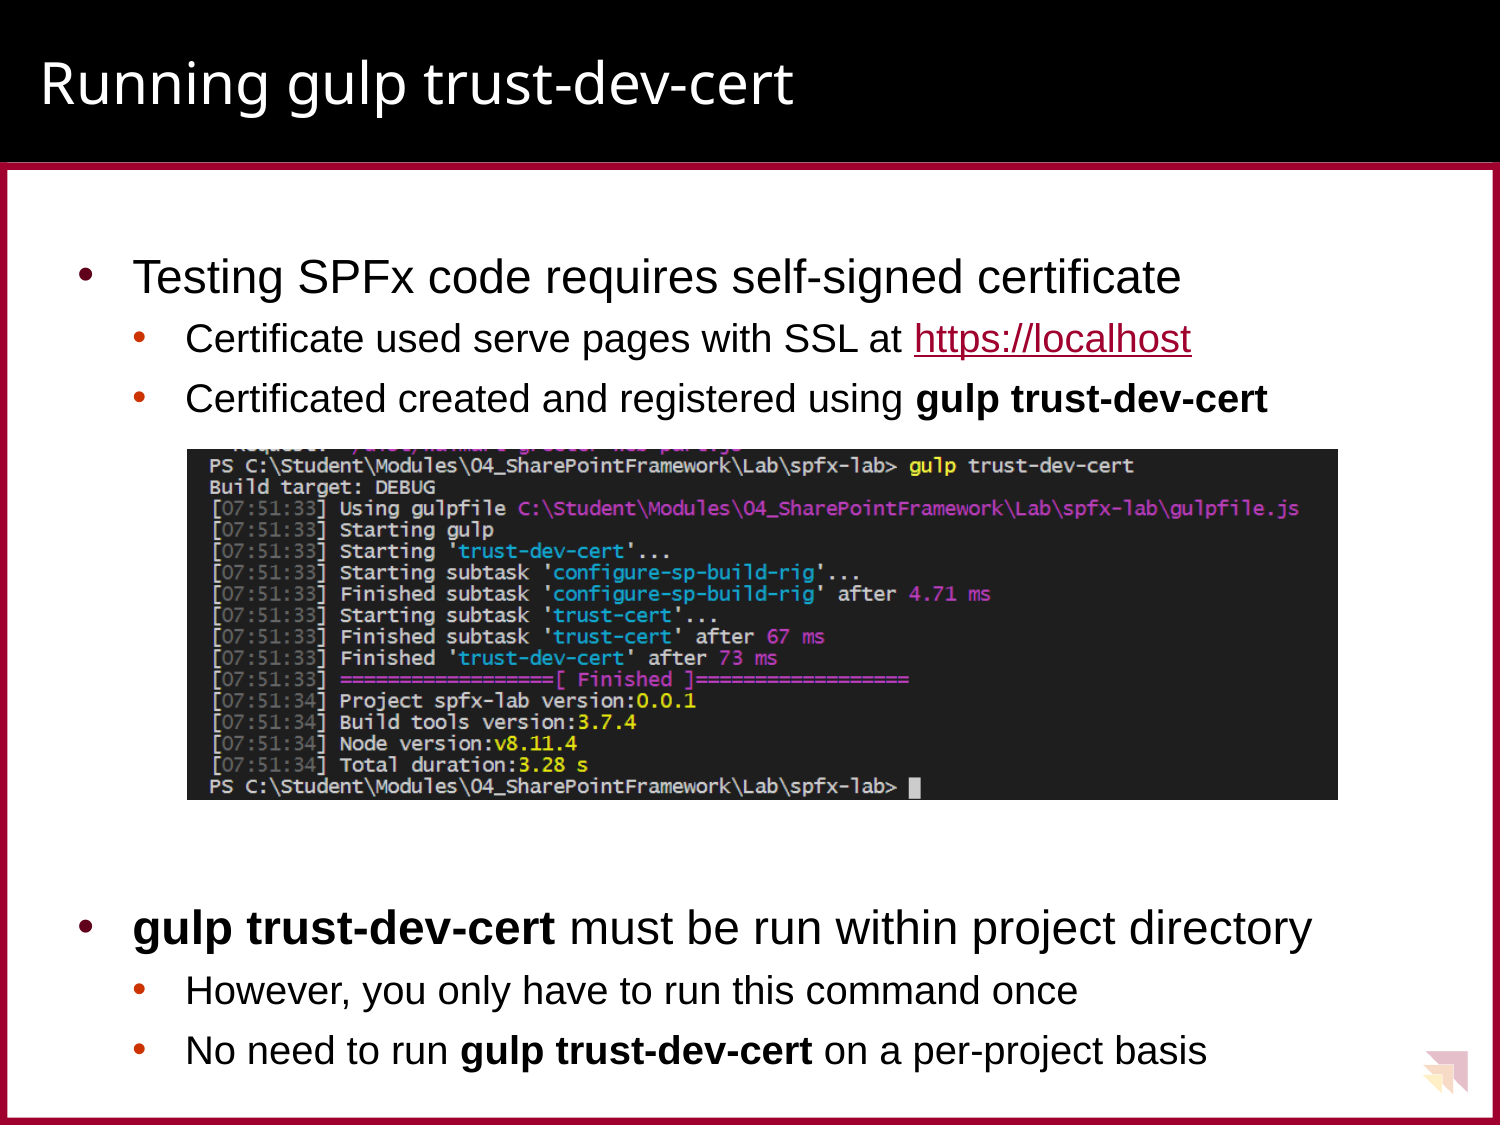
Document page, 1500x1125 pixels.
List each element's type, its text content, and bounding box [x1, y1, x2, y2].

list Testing SPFx code requires self-signed certificate Certificate used serve pages with SSL at https://localhost Certificated created and registered using gulp trust-dev-cert gulp trust-dev-cert must be run within project directory However, you only have to run this command once No need to run gulp trust-dev-cert on a per-project basis [62, 237, 1438, 1088]
title Running gulp trust-dev-cert [24, 12, 1438, 150]
picture [187, 449, 1338, 801]
